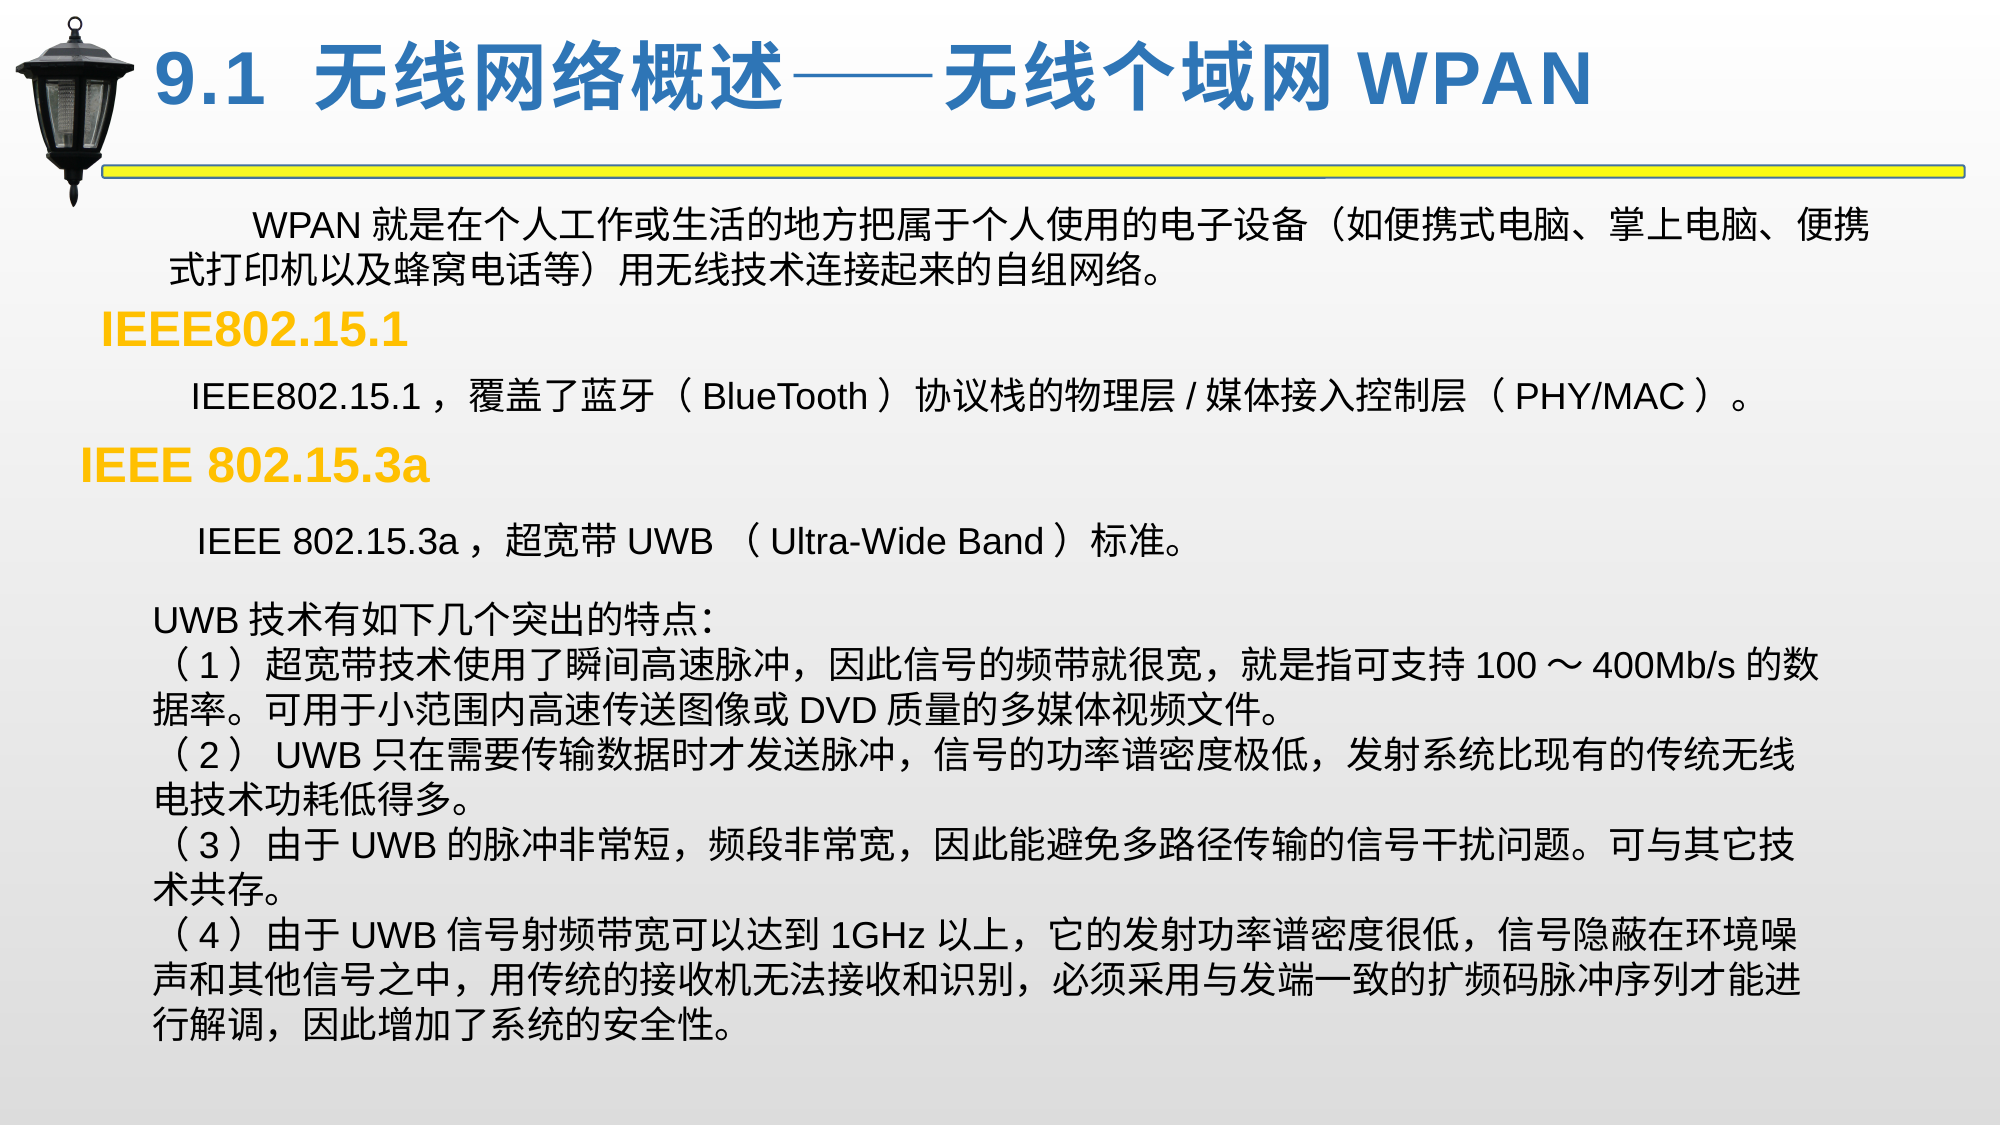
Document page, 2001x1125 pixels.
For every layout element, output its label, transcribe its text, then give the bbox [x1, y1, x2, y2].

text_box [9, 8, 1965, 216]
text_box WPAN就是在个人工作或生活的地方把属于个人使用的电子设备（如便携式电脑、掌上电脑、便携式打印机以及蜂窝电话等）用无线技术连接起来的自组网络。 [153, 216, 1910, 299]
text_box IEEE 802.15.3a [64, 424, 445, 500]
text_box IEEE 802.15.3a，超宽带UWB（Ultra-Wide Band）标准。 [181, 509, 1486, 570]
text_box IEEE802.15.1 [85, 288, 424, 364]
text_box UWB技术有如下几个突出的特点： （1）超宽带技术使用了瞬间高速脉冲，因此信号的频带就很宽，就是指可支持100～400Mb/s的数据率。可用于小范围内高速传送图像或DVD质量的多媒体视频文件。 （2）UWB只在需要传输数据时才发送脉冲，信号的功率谱密度极低，发射系统比现有的传统无线电技术功耗低得多。 （3）由于UWB的脉冲非常短，频段非常宽，因此能避免多路径传输的信号干扰问题。可与其它技术共存。 （4）由于UWB信号射频带宽可以达到1GHz以上，它的发射功率谱密度很低，信号隐蔽在环境噪声和其他信号之中，用传统的接收机无法接收和识别，必须采用与发端一致的扩频码脉冲序列才能进行解调，因此增加了系统的安全性。 [137, 588, 1839, 1054]
text_box IEEE802.15.1，覆盖了蓝牙（BlueTooth）协议栈的物理层/媒体接入控制层（PHY/MAC）。 [102, 364, 1965, 425]
